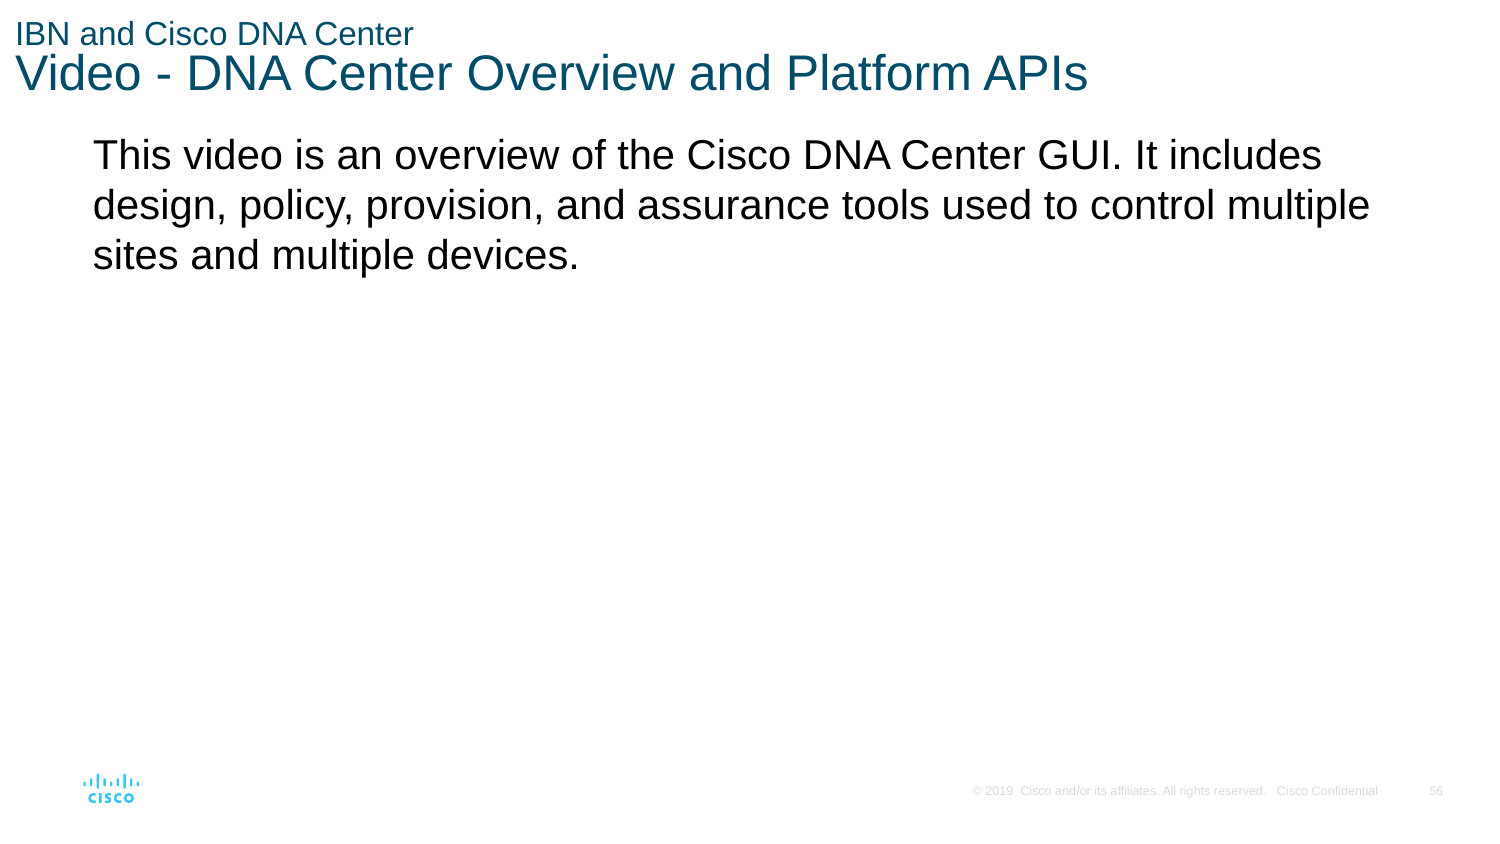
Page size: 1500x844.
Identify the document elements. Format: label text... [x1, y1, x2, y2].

list This video is an overview of the Cisco DNA Center GUI. It includes design, policy, provision, and assurance tools used to control multiple sites and multiple devices. [77, 120, 1437, 726]
title IBN and Cisco DNA Center Video - DNA Center Overview and Platform APIs [0, 0, 1369, 121]
